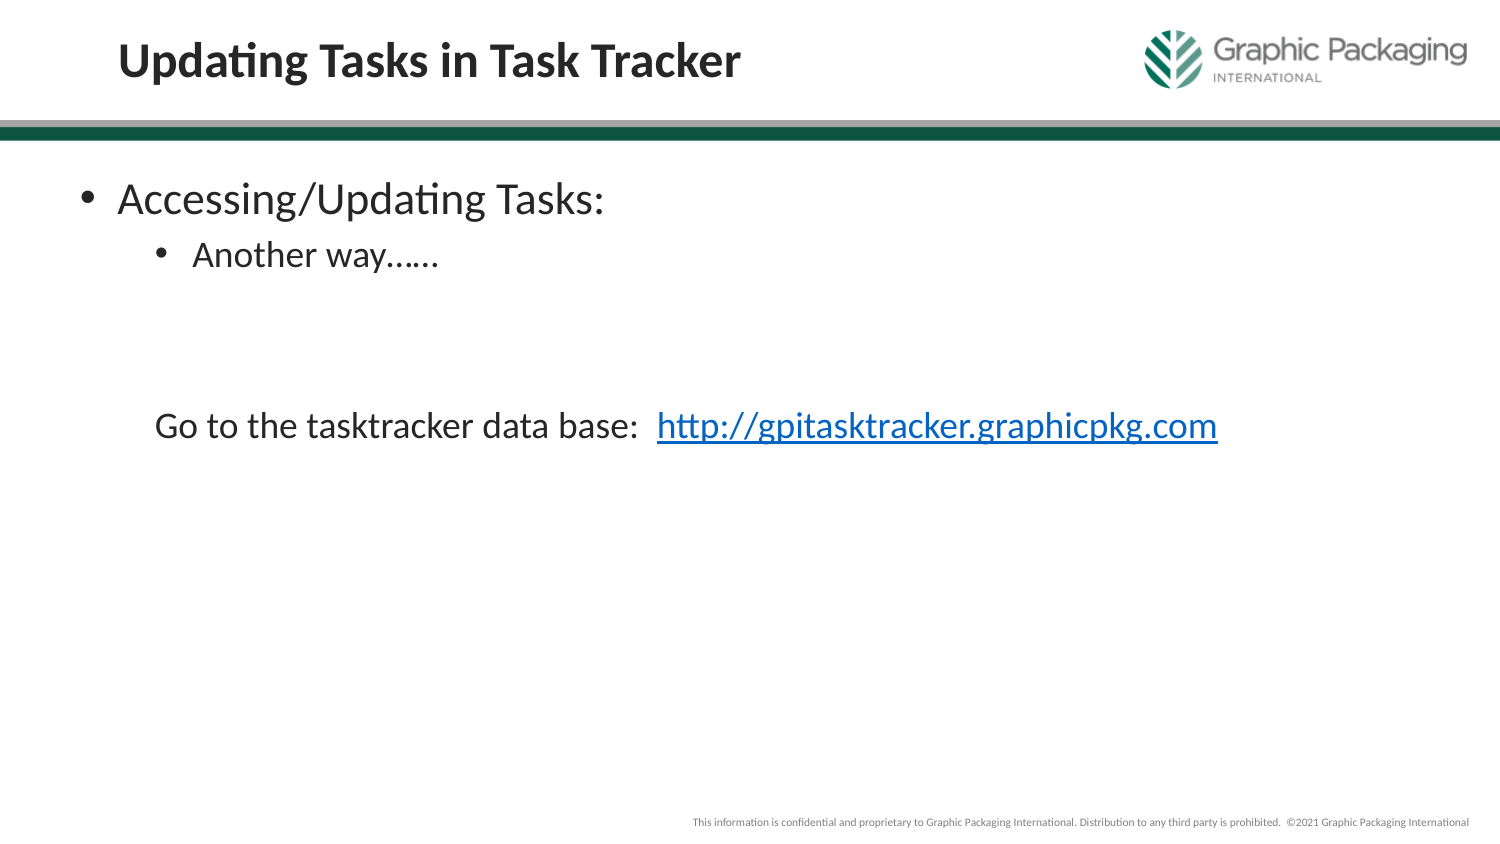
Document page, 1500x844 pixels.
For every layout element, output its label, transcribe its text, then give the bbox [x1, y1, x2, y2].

title Updating Tasks in Task Tracker [103, 20, 1020, 139]
picture [1144, 30, 1467, 89]
list Accessing/Updating Tasks: Another way…… Go to the tasktracker data base: http://gpitasktracker.graphicpkg.com [64, 167, 1409, 768]
